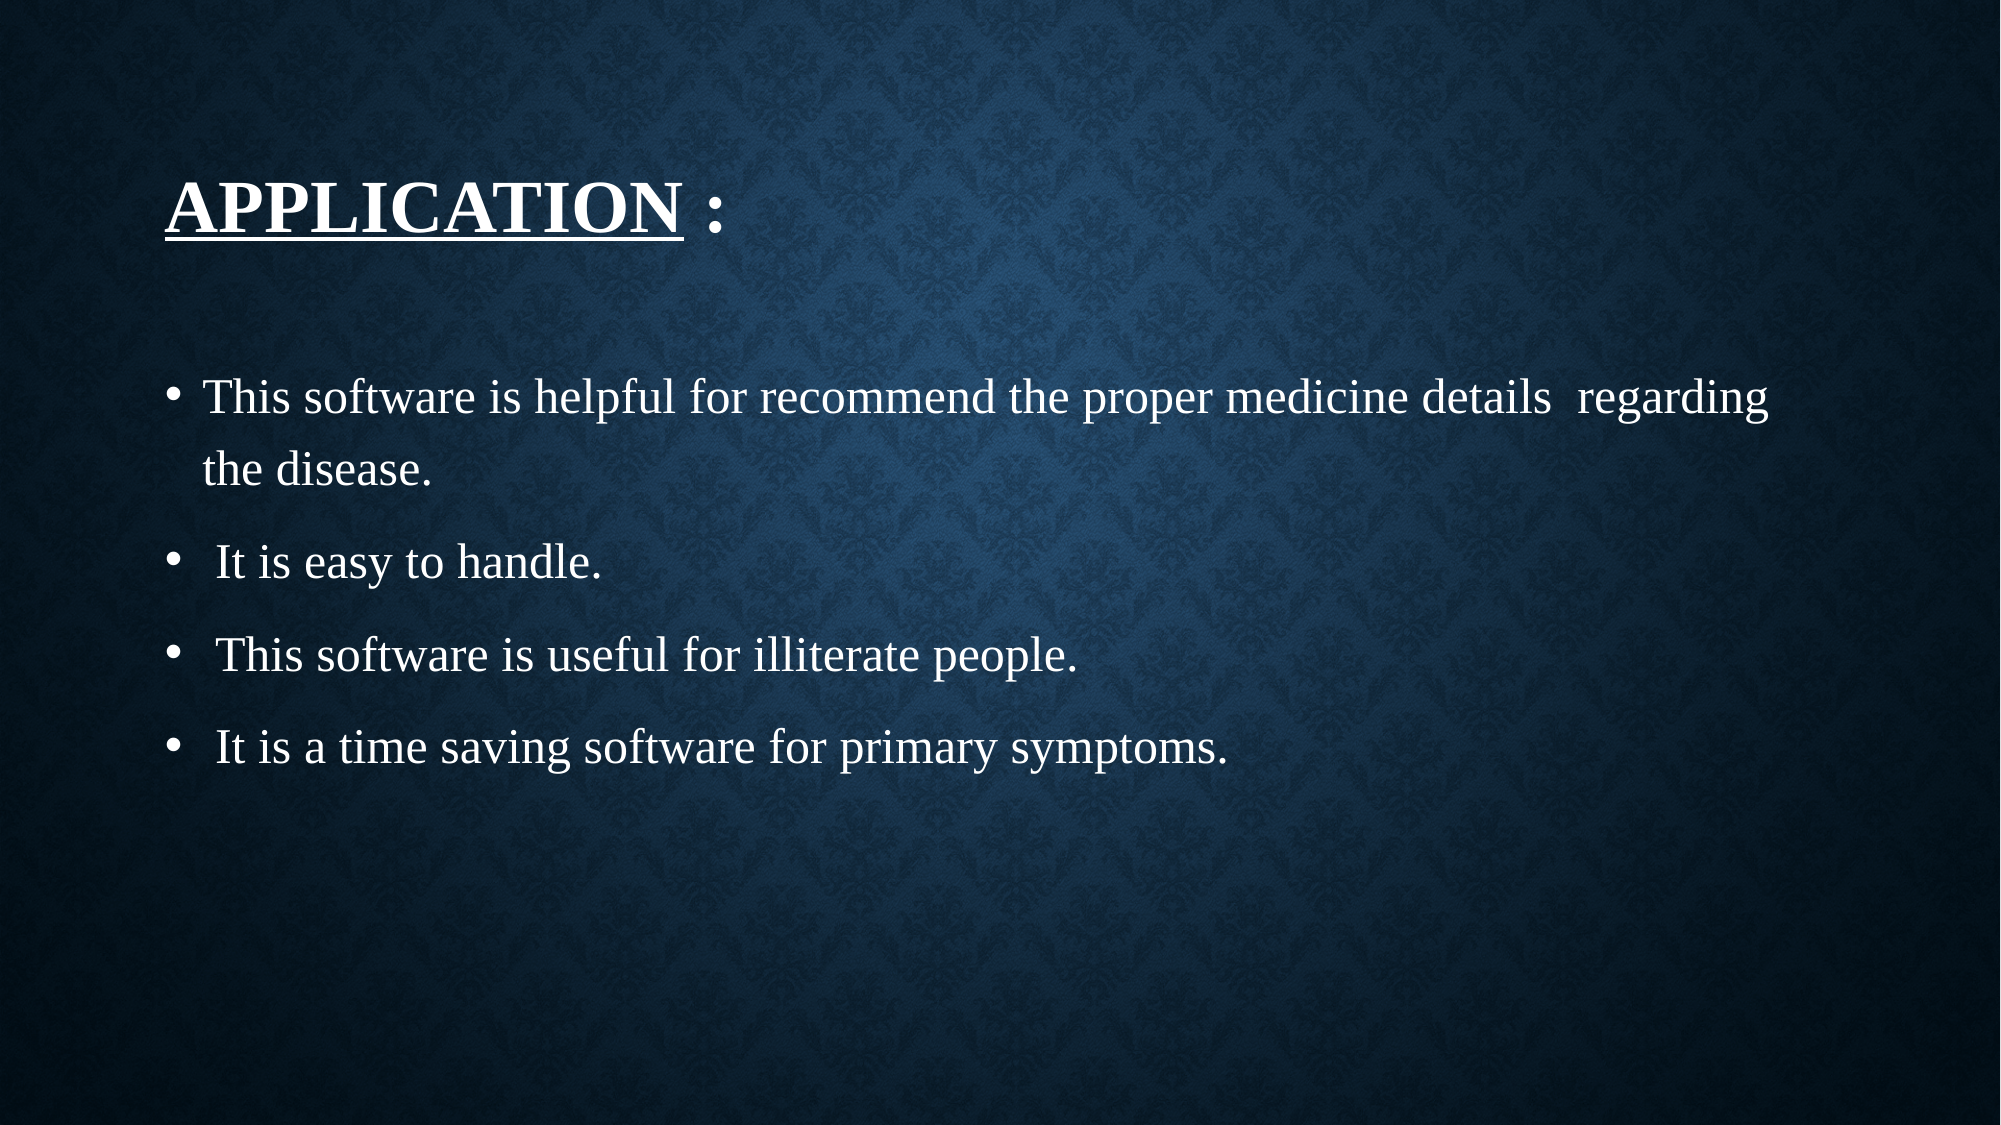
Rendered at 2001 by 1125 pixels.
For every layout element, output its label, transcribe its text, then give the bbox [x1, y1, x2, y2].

title APPLICATION : [149, 99, 1849, 318]
list This software is helpful for recommend the proper medicine details regarding the disease. It is easy to handle. This software is useful for illiterate people. It is a time saving software for primary symptoms. [149, 343, 1849, 950]
